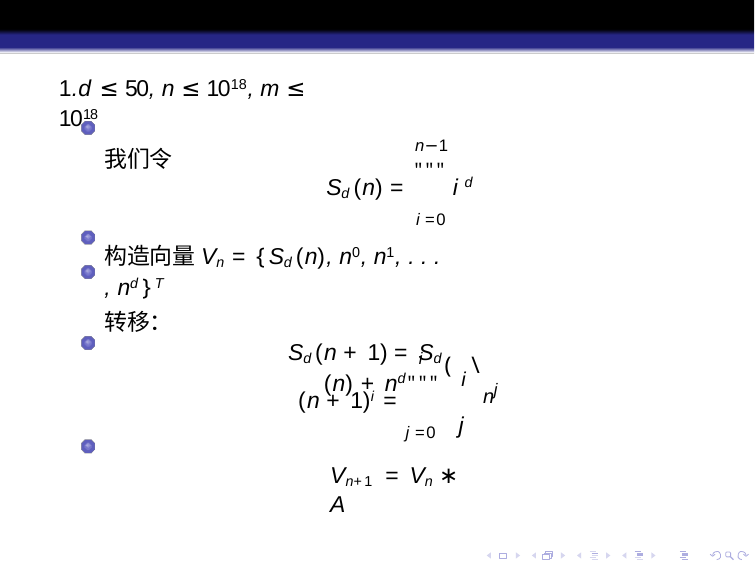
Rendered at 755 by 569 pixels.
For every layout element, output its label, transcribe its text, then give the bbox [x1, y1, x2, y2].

text_box [0, 0, 755, 567]
text_box Vn+1 = Vn ∗ A [328, 458, 473, 497]
